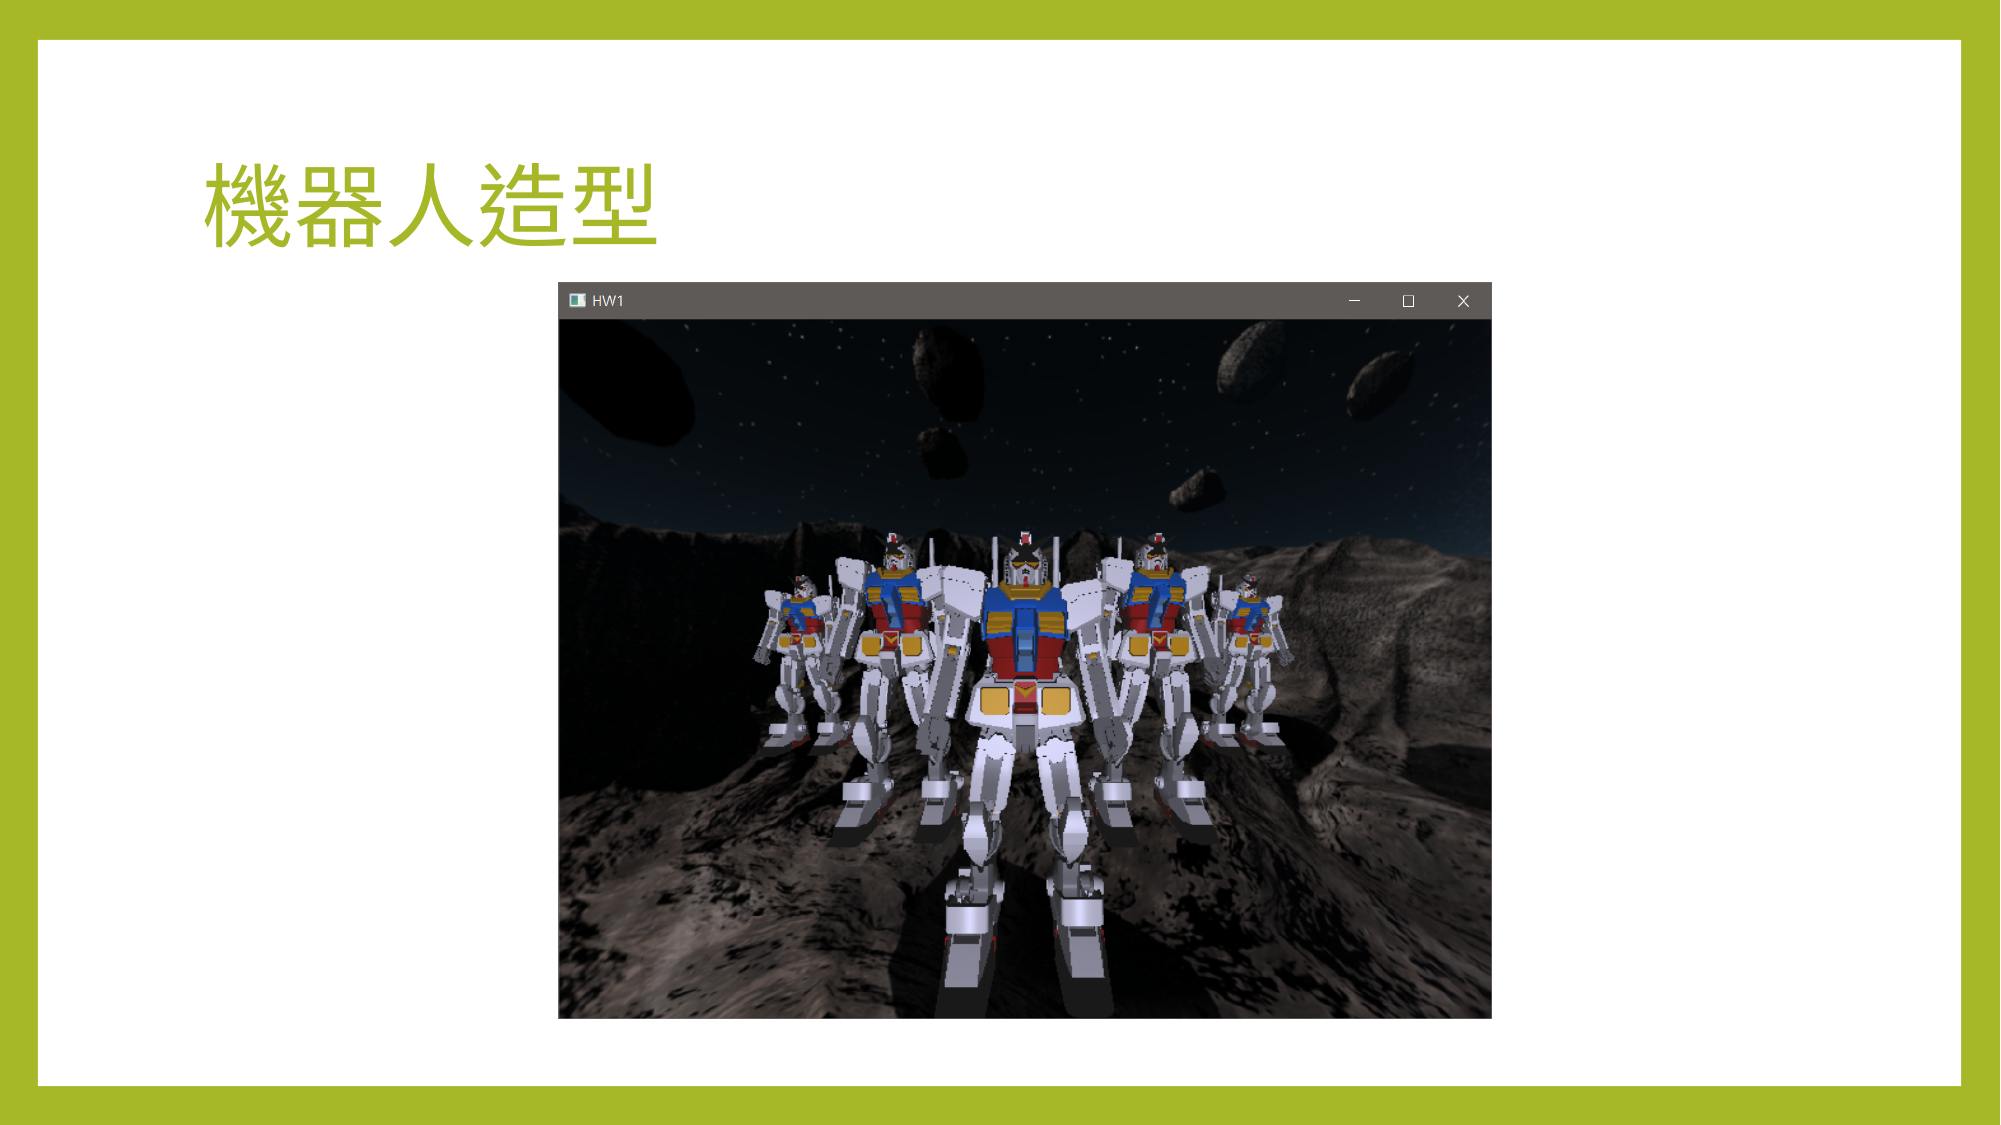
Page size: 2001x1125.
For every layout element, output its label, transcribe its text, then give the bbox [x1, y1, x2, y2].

picture [557, 282, 1492, 1019]
title 機器人造型 [187, 99, 1808, 323]
